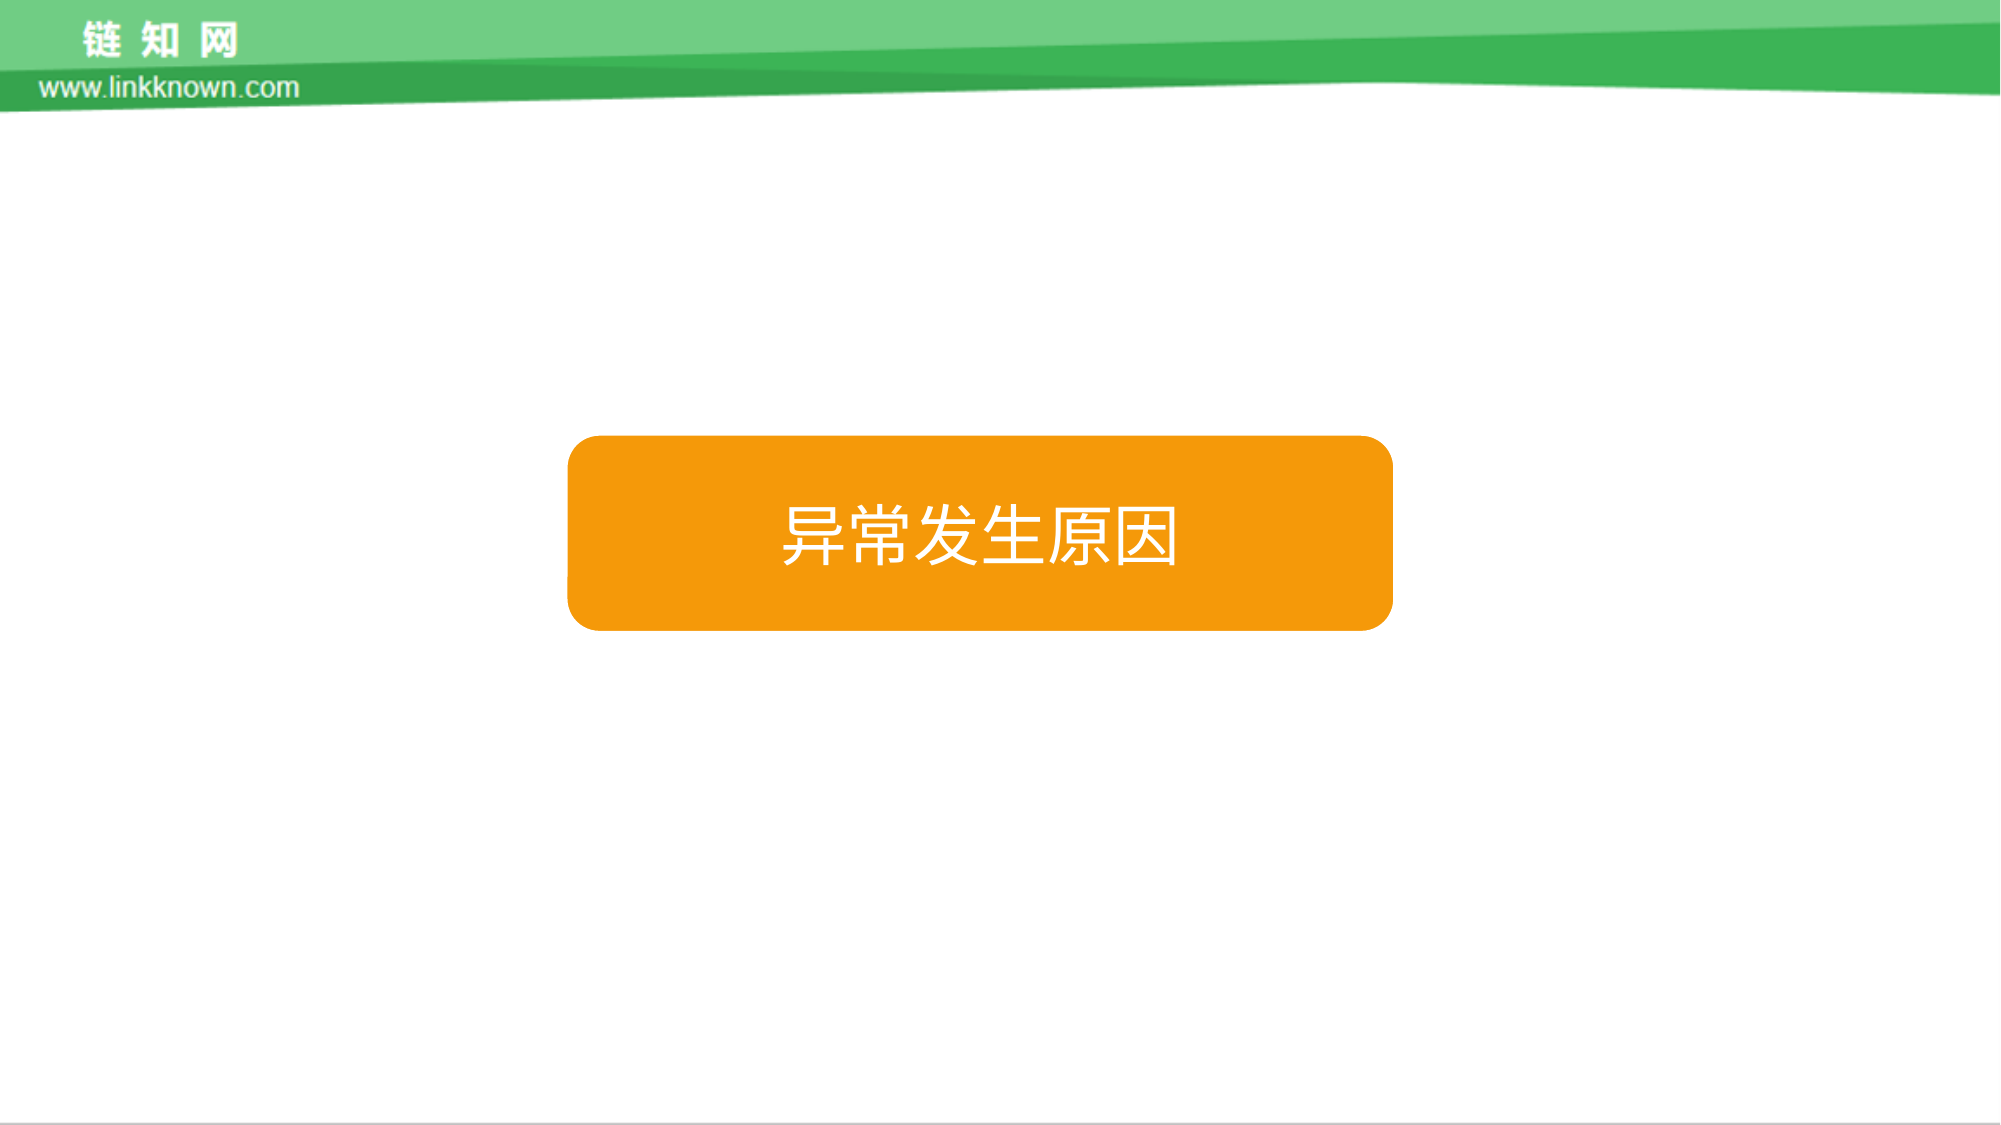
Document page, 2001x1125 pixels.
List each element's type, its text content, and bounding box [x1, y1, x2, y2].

picture [0, 0, 2001, 1125]
text_box 异常发生原因 [565, 433, 1396, 633]
